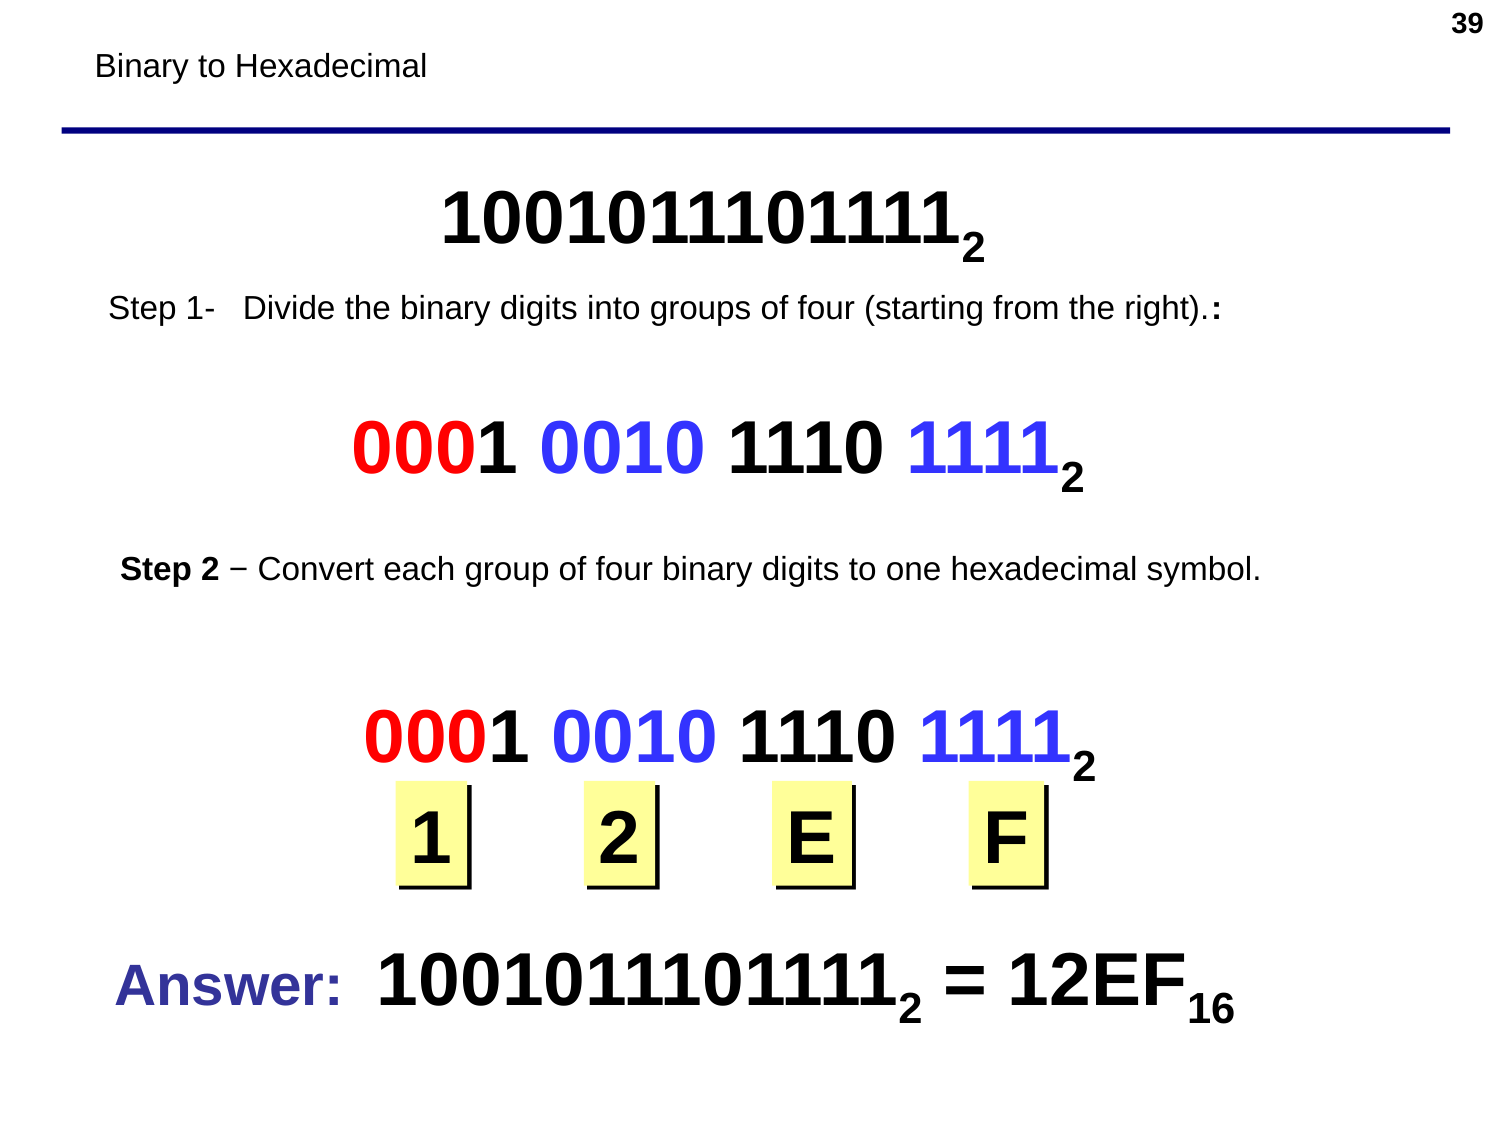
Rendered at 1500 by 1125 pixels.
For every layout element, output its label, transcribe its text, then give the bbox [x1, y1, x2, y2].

text_box 0001 0010 1110 11112 [336, 391, 1100, 509]
slide_number 39 [1148, 0, 1500, 75]
title Binary to Hexadecimal [79, 45, 1454, 123]
text_box 10010111011112 [425, 160, 1001, 278]
text_box Answer: 10010111011112 = 12EF16 [99, 922, 1251, 1040]
text_box 2 [583, 780, 656, 886]
text_box Step 1- Divide the binary digits into groups of four (starting from the right).: [84, 278, 1237, 334]
text_box 1 [395, 780, 468, 886]
text_box Step 2 − Convert each group of four binary digits to one hexadecimal symbol. [88, 515, 1279, 640]
text_box E [772, 780, 852, 886]
text_box F [968, 780, 1045, 886]
text_box 0001 0010 1110 11112 [348, 680, 1112, 798]
